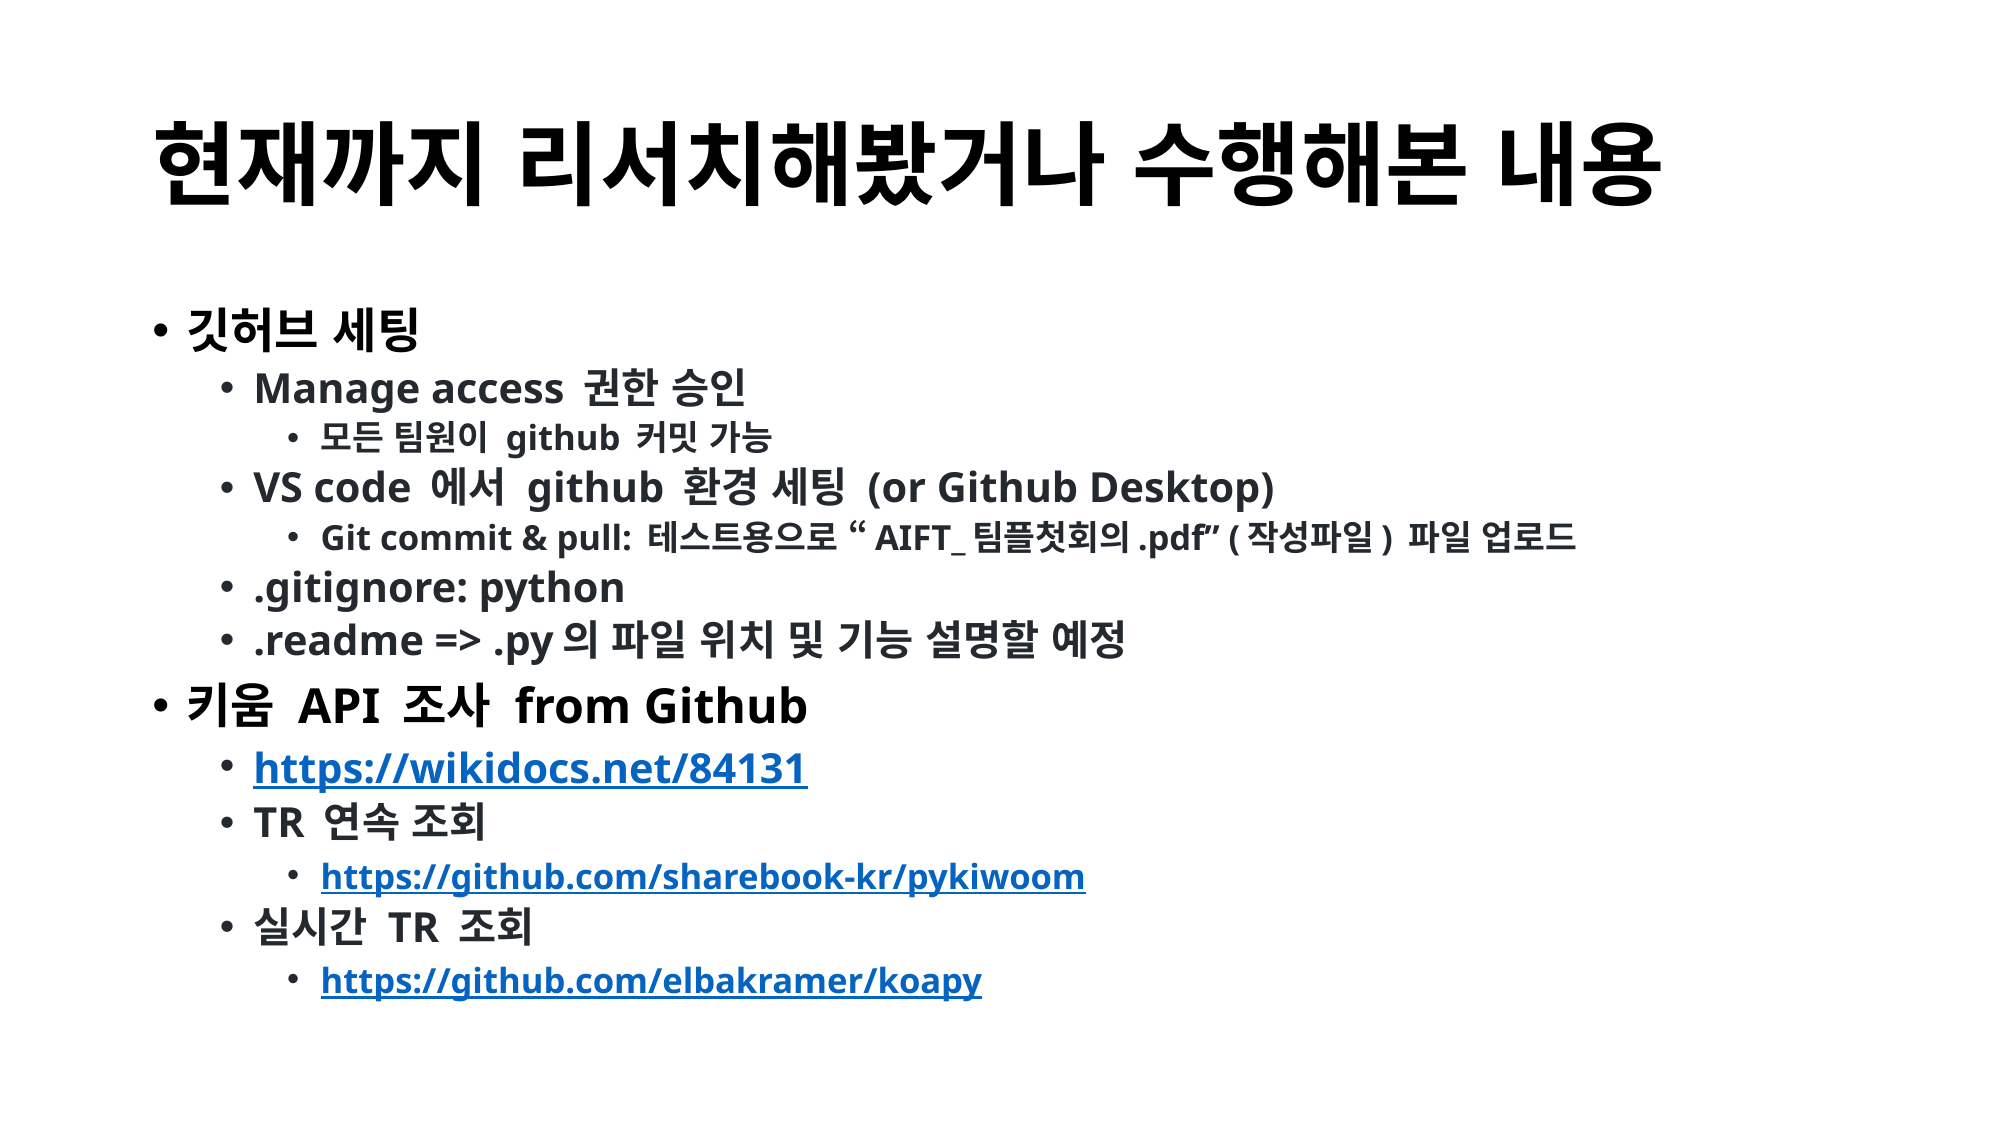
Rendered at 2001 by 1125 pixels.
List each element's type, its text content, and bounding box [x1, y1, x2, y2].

title 현재까지 리서치해봤거나 수행해본 내용 [137, 59, 1863, 278]
list 깃허브 세팅 Manage access 권한 승인 모든 팀원이 github 커밋 가능 VS code 에서 github 환경 세팅 (or Github Desktop) Git commit & pull: 테스트용으로 “AIFT_팀플첫회의.pdf” (작성파일) 파일 업로드 .gitignore: python .readme => .py의 파일 위치 및 기능 설명할 예정 키움 API 조사 from Github https://wikidocs.net/84131 TR 연속 조회 https://github.com/sharebook-kr/pykiwoom 실시간 TR 조회 https://github.com/elbakramer/koapy [137, 299, 1863, 1014]
